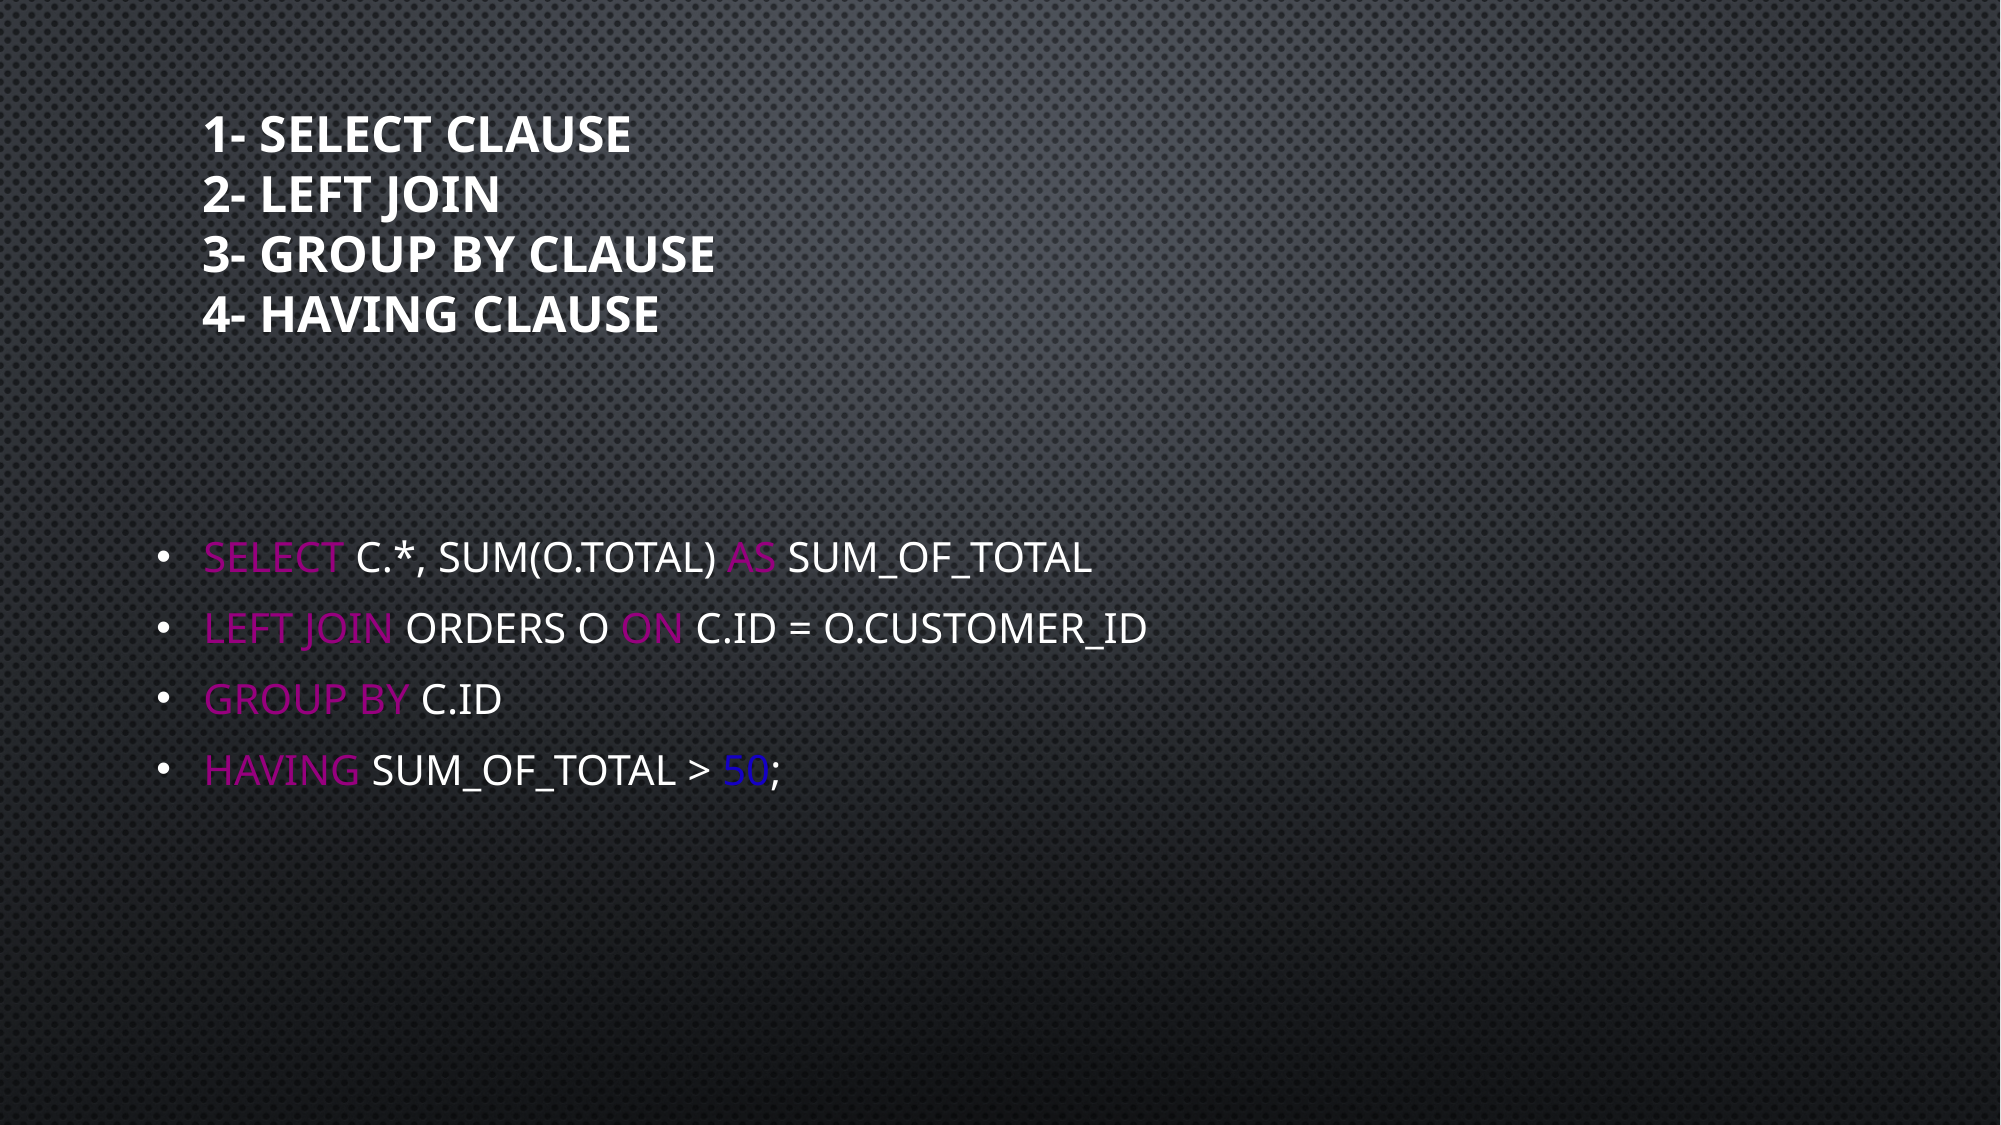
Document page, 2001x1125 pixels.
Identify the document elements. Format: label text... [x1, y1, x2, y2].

list SELECT c.*, SUM(o.total) AS sum_of_total LEFT JOIN orders o ON c.id = o.customer_id GROUP BY c.id HAVING sum_of_total > 50; [141, 332, 1767, 1063]
title 1- SELECT Clause 2- LEFT JOIN 3- GROUP BY Clause 4- HAVING Clause [187, 99, 1813, 407]
